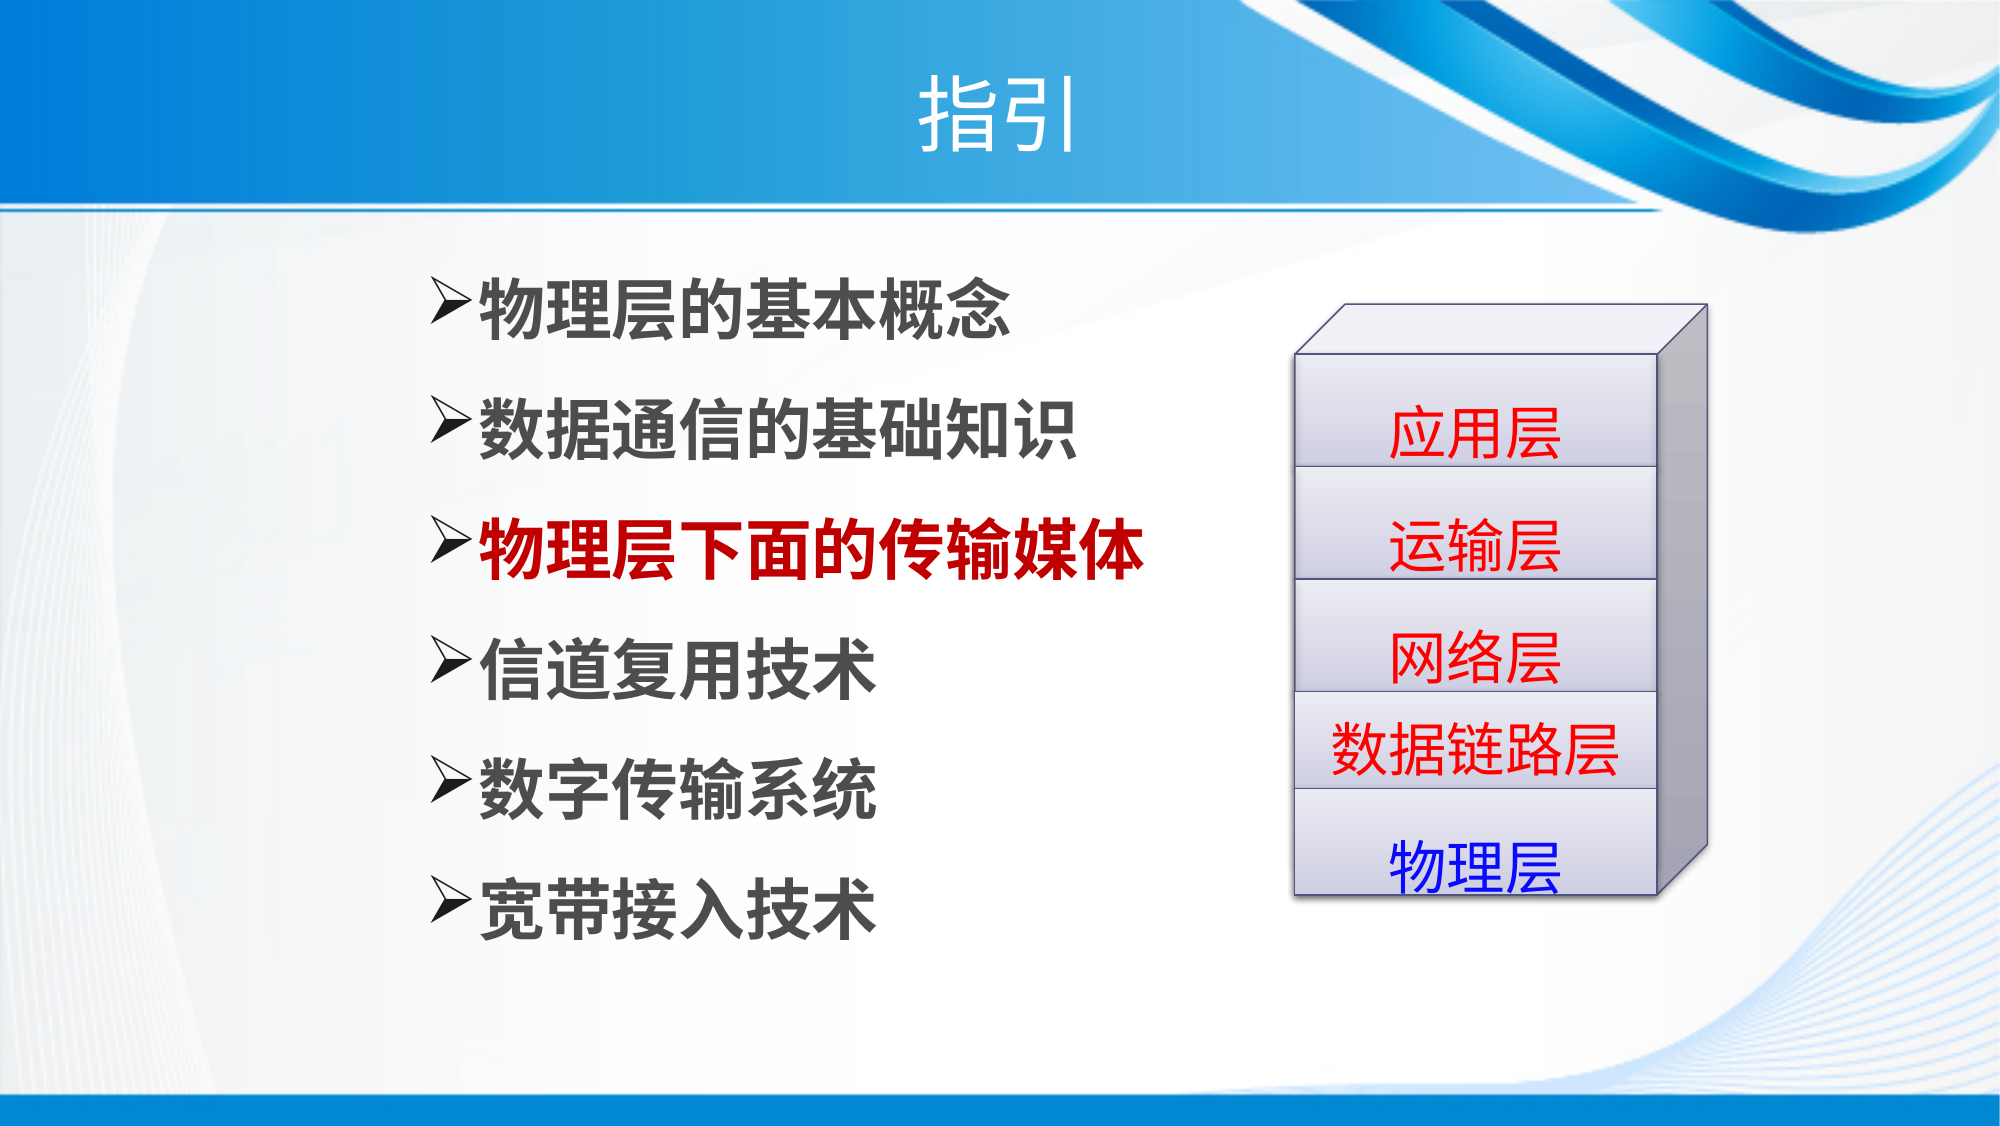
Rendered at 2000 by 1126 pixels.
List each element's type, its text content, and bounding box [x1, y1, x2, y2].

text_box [1294, 303, 1708, 896]
list 物理层的基本概念 数据通信的基础知识 物理层下面的传输媒体 信道复用技术 数字传输系统 宽带接入技术 [350, 219, 1709, 1024]
picture [0, 0, 2000, 1126]
title 指引 [99, 45, 1900, 180]
